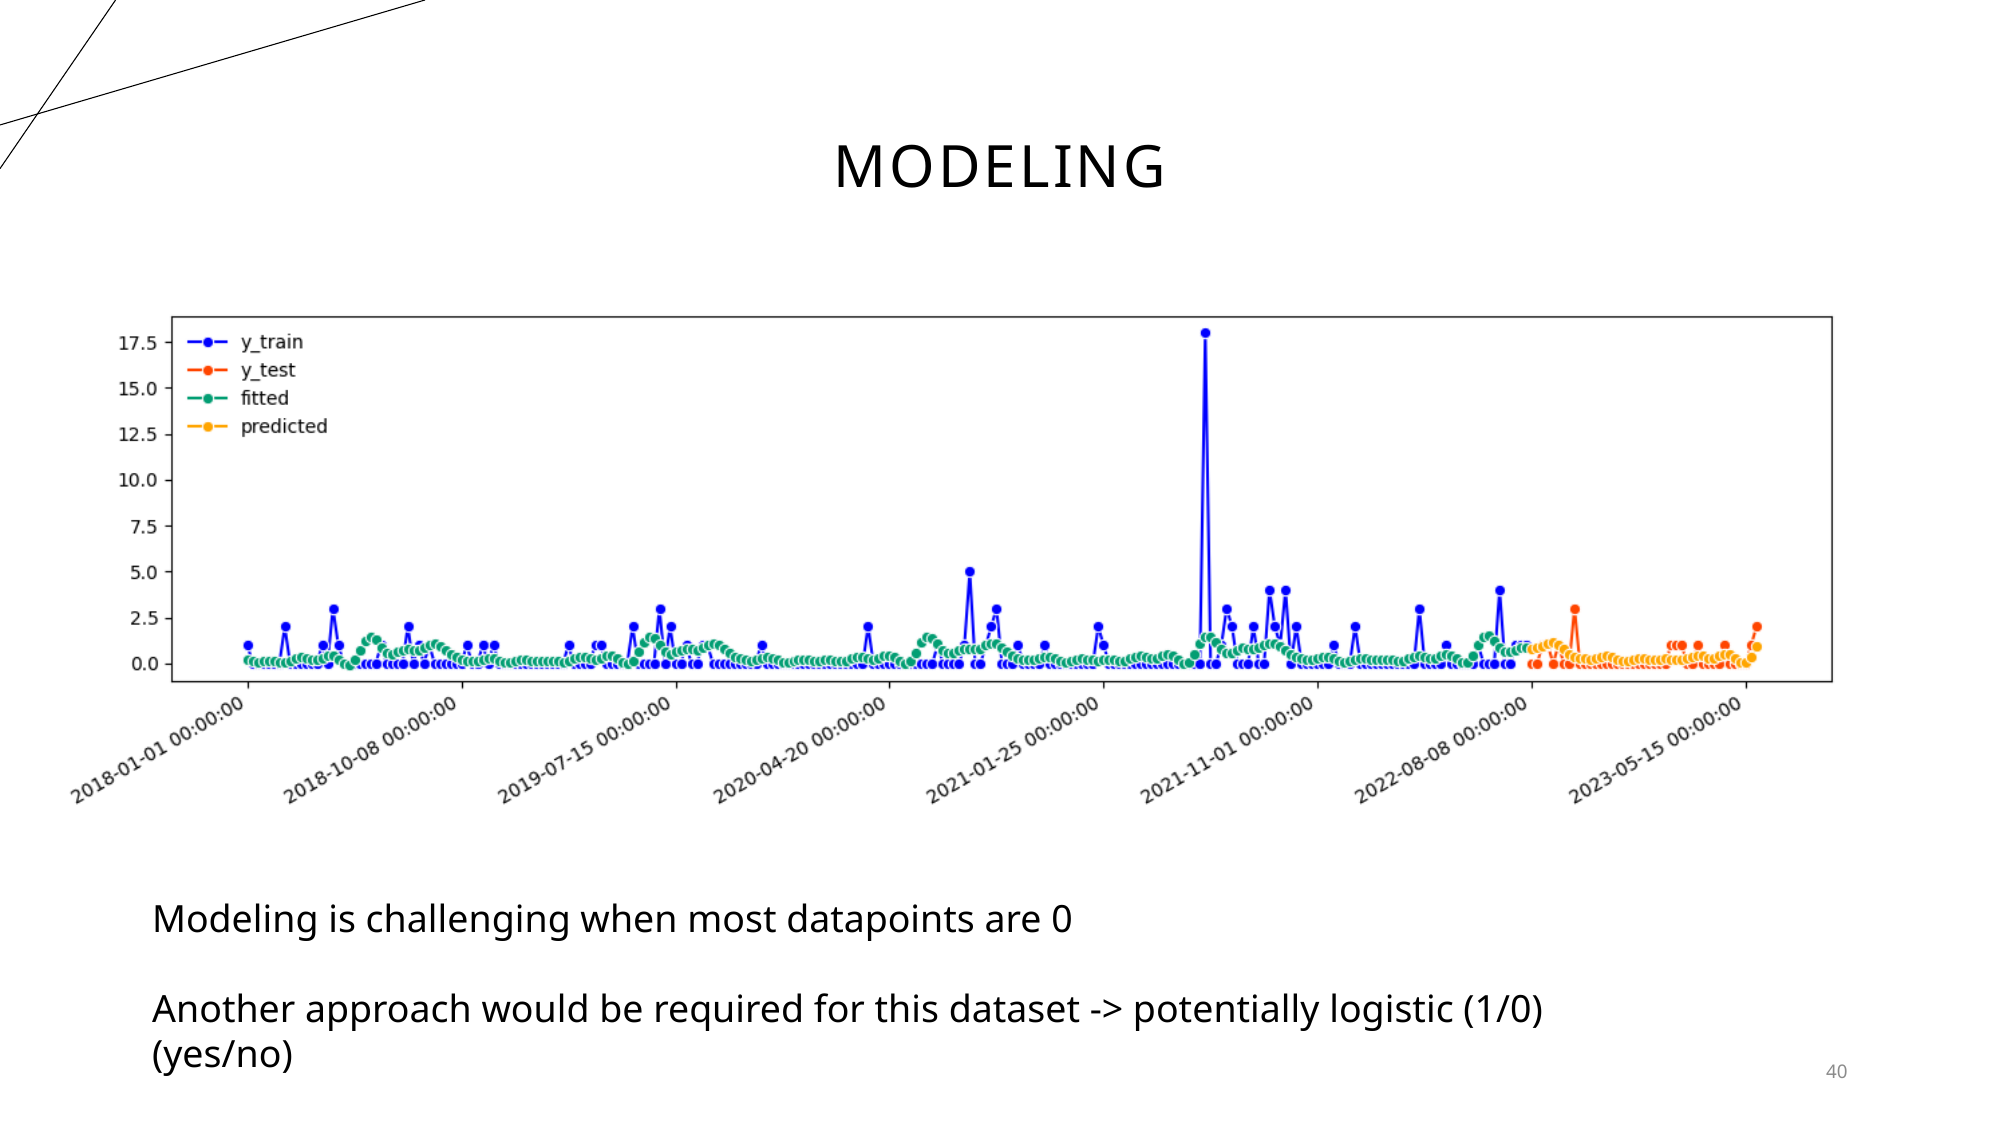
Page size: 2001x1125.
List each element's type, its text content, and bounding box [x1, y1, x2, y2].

slide_number 40 [1412, 1042, 1863, 1103]
text_box Modeling is challenging when most datapoints are 0 Another approach would be required for this dataset -> potentially logistic (1/0) (yes/no) [137, 887, 1652, 1083]
picture [55, 303, 1845, 822]
title Modeling [137, 59, 1863, 278]
